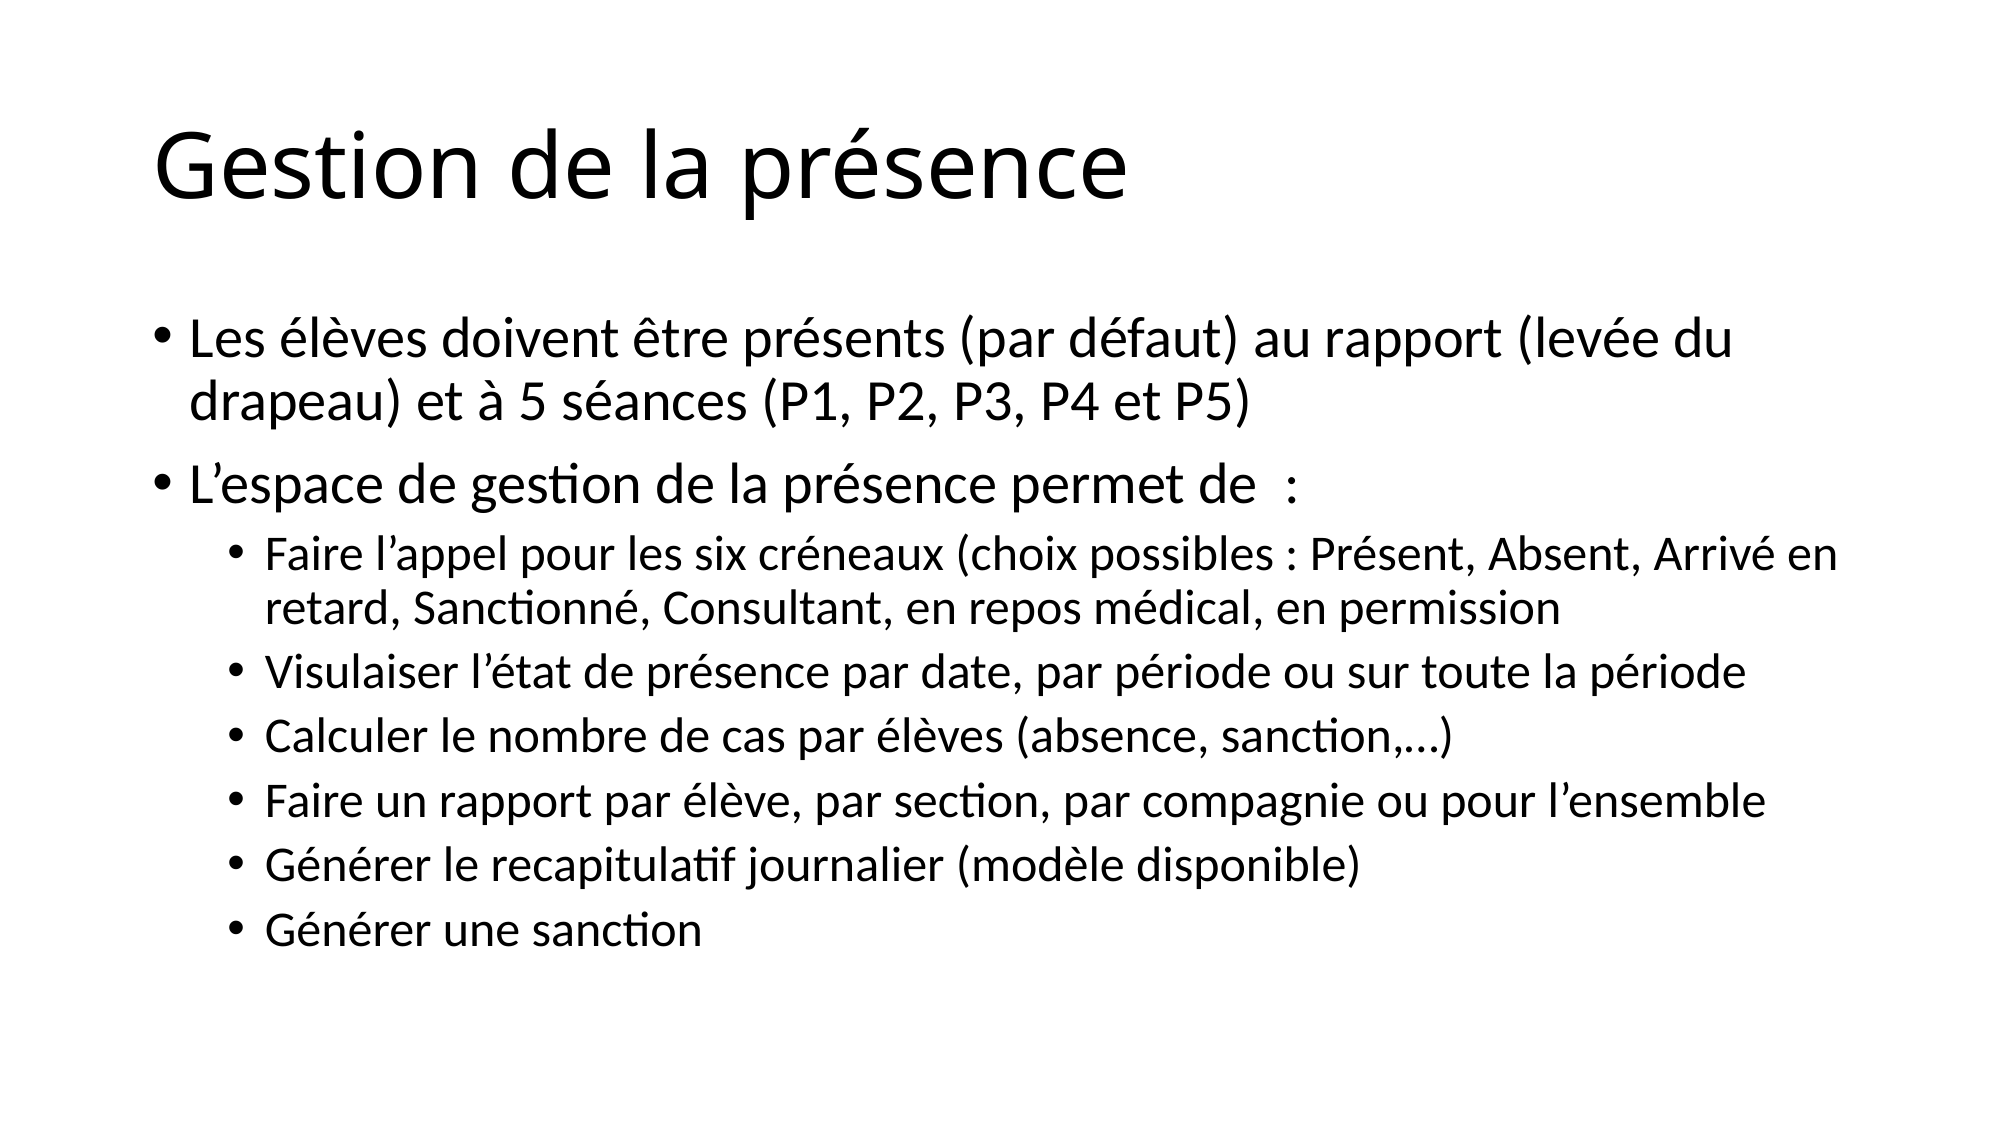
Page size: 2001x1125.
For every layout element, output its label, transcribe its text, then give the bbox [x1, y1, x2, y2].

title Gestion de la présence [137, 59, 1863, 278]
list Les élèves doivent être présents (par défaut) au rapport (levée du drapeau) et à 5 séances (P1, P2, P3, P4 et P5) L’espace de gestion de la présence permet de : Faire l’appel pour les six créneaux (choix possibles : Présent, Absent, Arrivé en retard, Sanctionné, Consultant, en repos médical, en permission Visulaiser l’état de présence par date, par période ou sur toute la période Calculer le nombre de cas par élèves (absence, sanction,…) Faire un rapport par élève, par section, par compagnie ou pour l’ensemble Générer le recapitulatif journalier (modèle disponible) Générer une sanction [137, 299, 1863, 1014]
